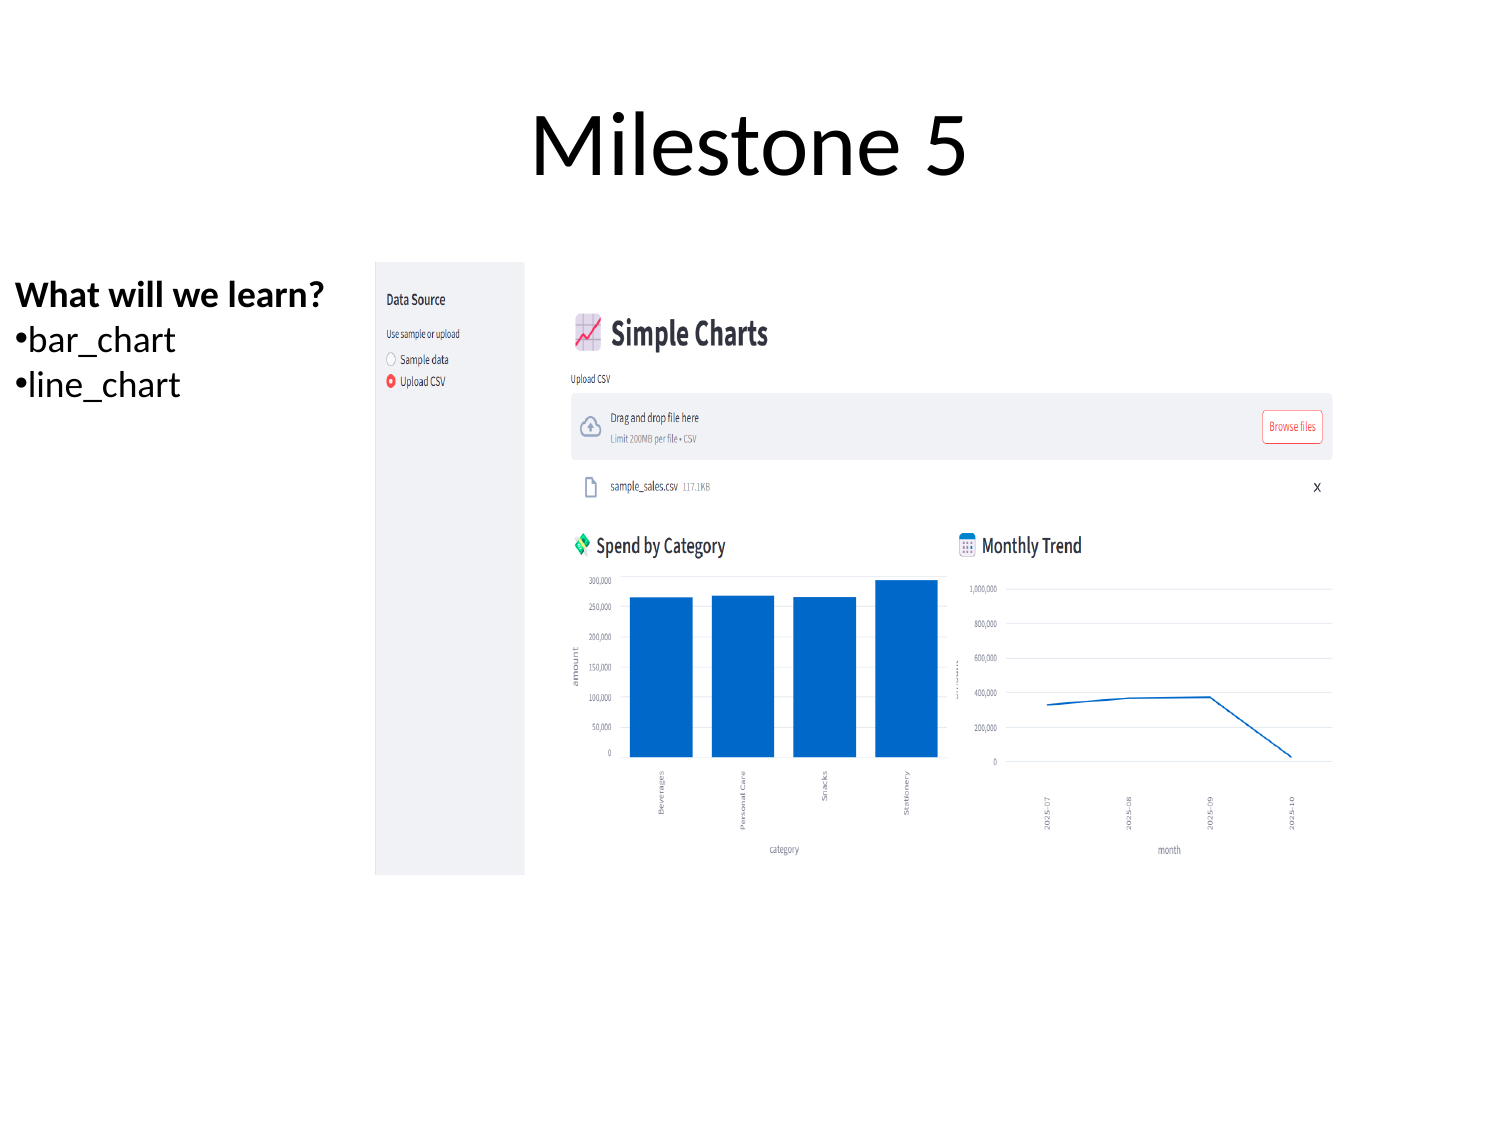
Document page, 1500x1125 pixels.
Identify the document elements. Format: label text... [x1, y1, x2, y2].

picture [374, 262, 1363, 876]
text_box What will we learn? bar_chart line_chart [0, 262, 372, 458]
title Milestone 5 [75, 45, 1425, 233]
